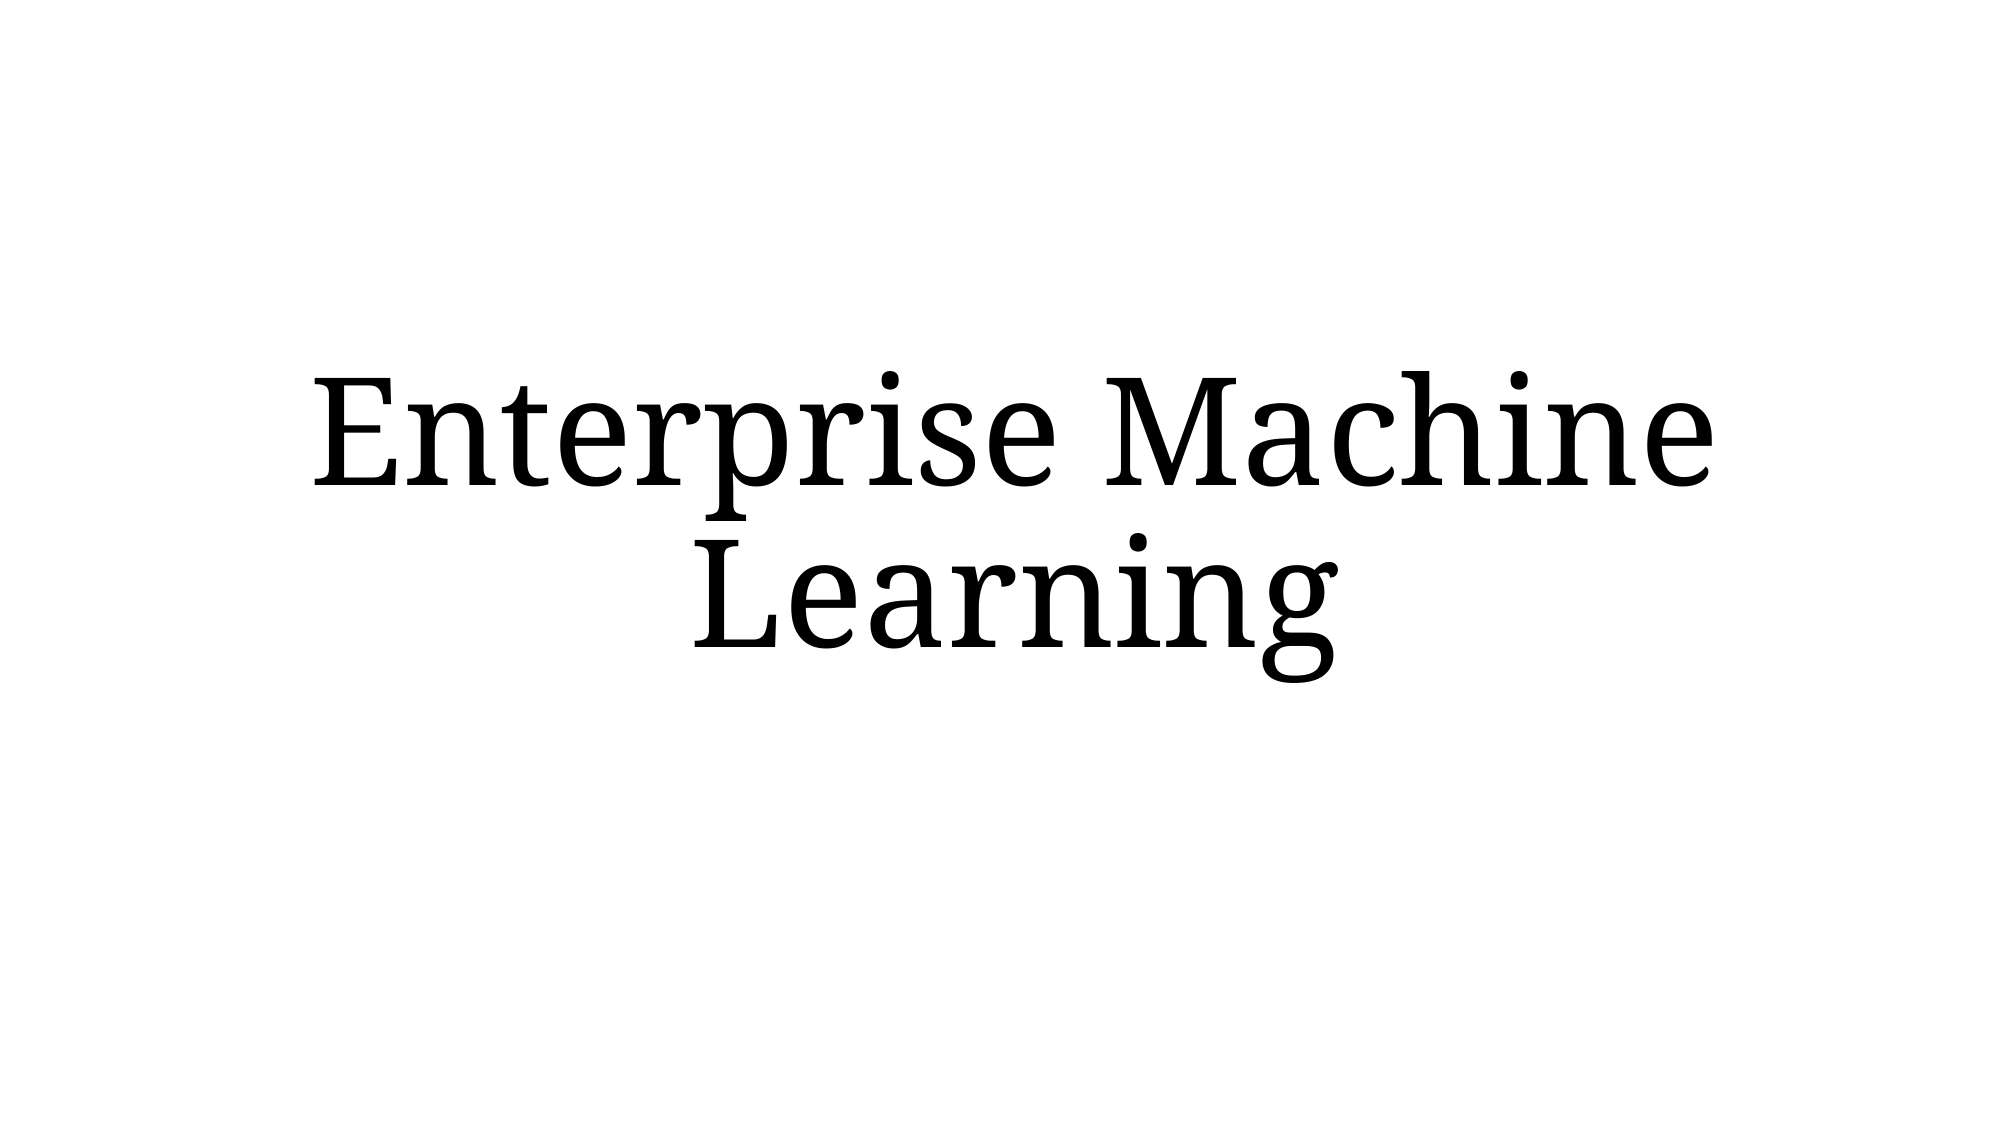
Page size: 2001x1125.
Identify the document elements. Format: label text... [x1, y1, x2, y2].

title Enterprise Machine Learning [265, 380, 1766, 655]
